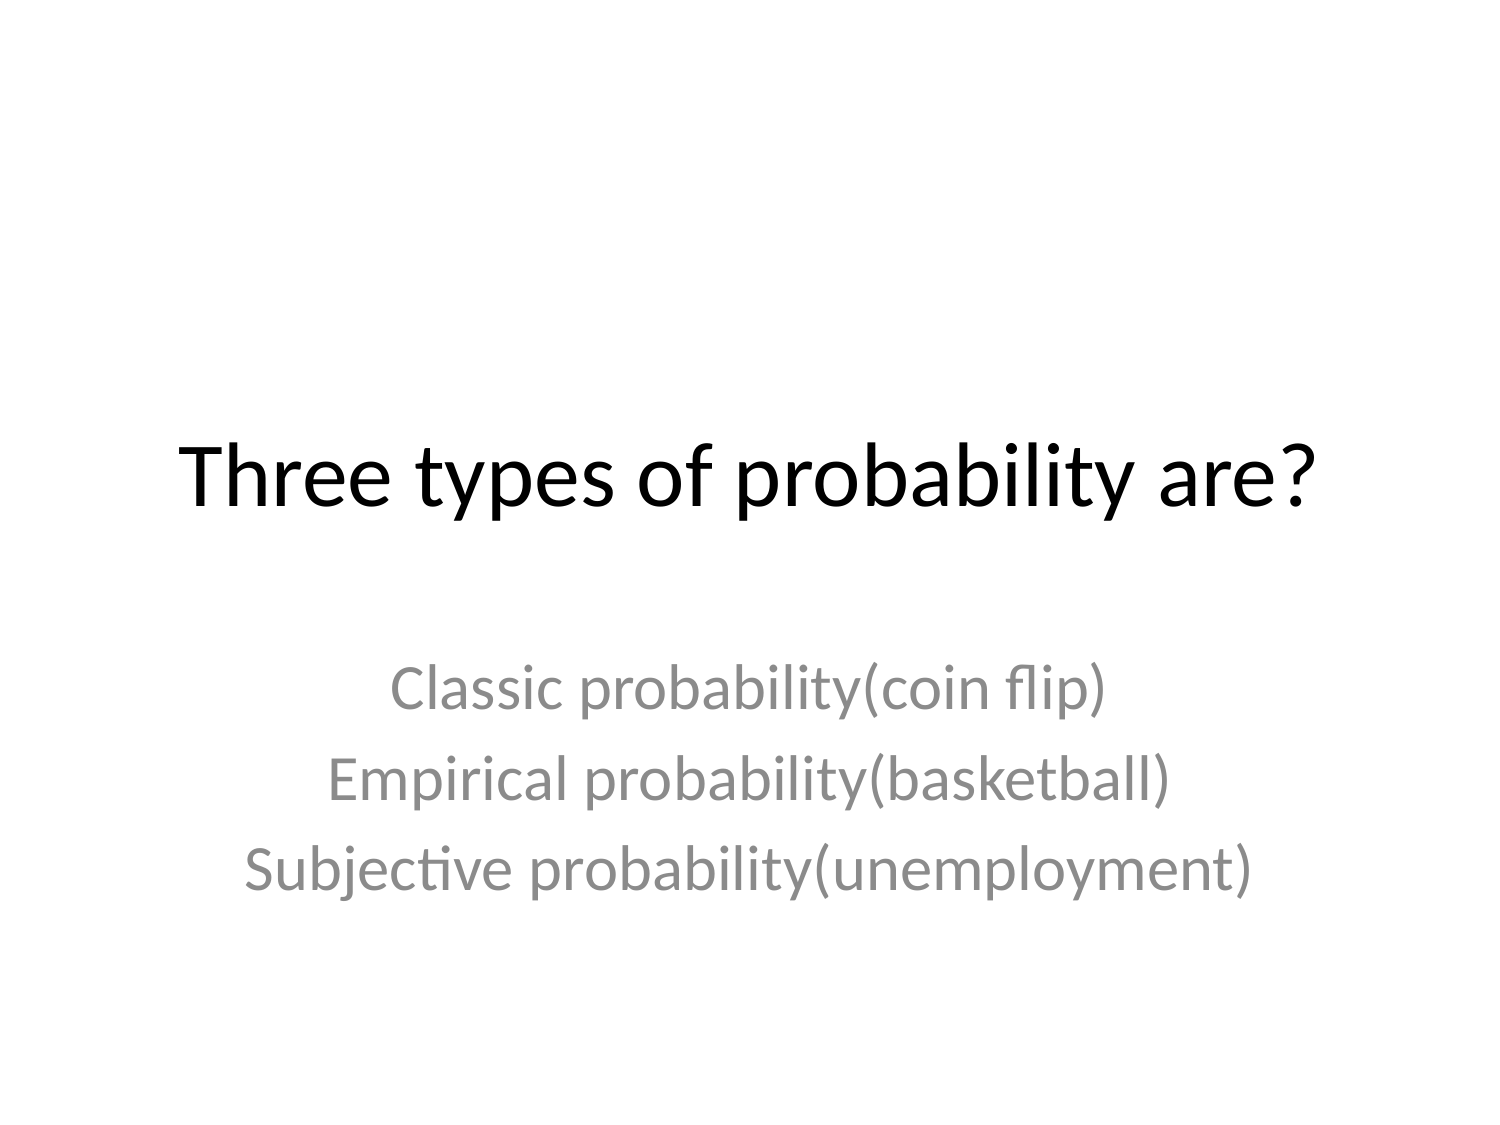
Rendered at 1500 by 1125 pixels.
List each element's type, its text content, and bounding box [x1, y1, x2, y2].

title Three types of probability are? [112, 349, 1388, 591]
subtitle Classic probability(coin flip) Empirical probability(basketball) Subjective probability(unemployment) [225, 637, 1275, 925]
